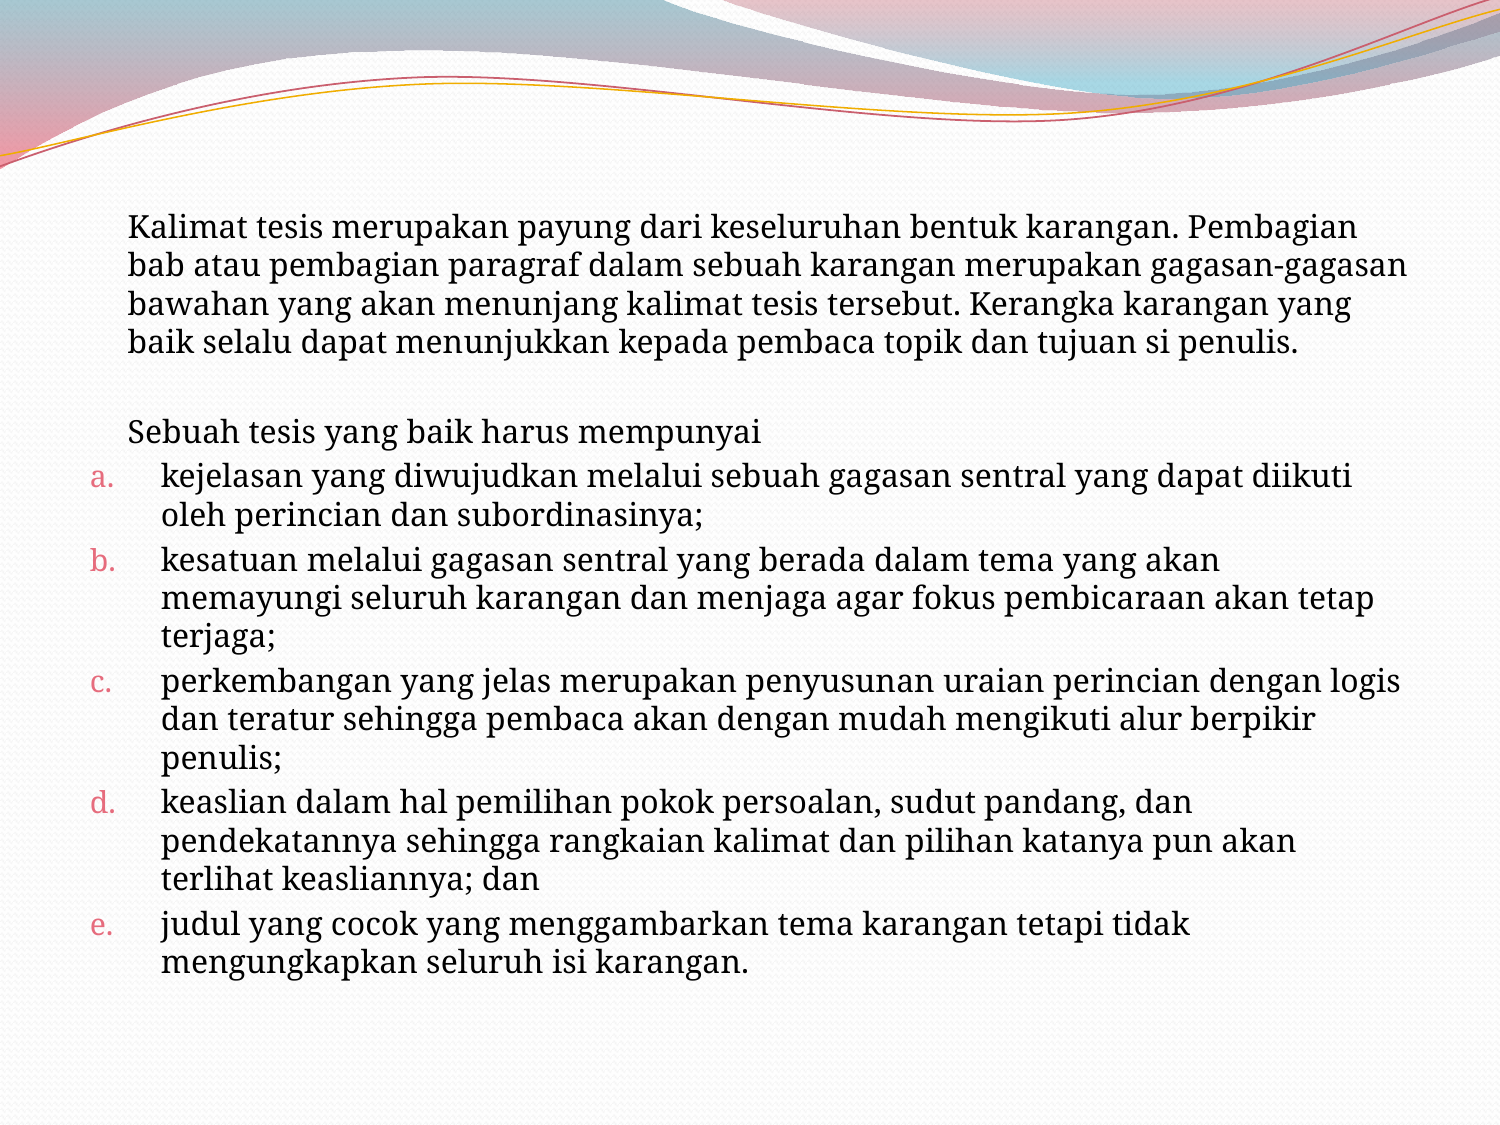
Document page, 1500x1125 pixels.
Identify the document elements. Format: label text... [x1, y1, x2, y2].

list Kalimat tesis merupakan payung dari keseluruhan bentuk karangan. Pembagian bab atau pembagian paragraf dalam sebuah karangan merupakan gagasan-gagasan bawahan yang akan menunjang kalimat tesis tersebut. Kerangka karangan yang baik selalu dapat menunjukkan kepada pembaca topik dan tujuan si penulis. Sebuah tesis yang baik harus mempunyai kejelasan yang diwujudkan melalui sebuah gagasan sentral yang dapat diikuti oleh perincian dan subordinasinya; kesatuan melalui gagasan sentral yang berada dalam tema yang akan memayungi seluruh karangan dan menjaga agar fokus pembicaraan akan tetap terjaga; perkembangan yang jelas merupakan penyusunan uraian perincian dengan logis dan teratur sehingga pembaca akan dengan mudah mengikuti alur berpikir penulis; keaslian dalam hal pemilihan pokok persoalan, sudut pandang, dan pendekatannya sehingga rangkaian kalimat dan pilihan katanya pun akan terlihat keasliannya; dan judul yang cocok yang menggambarkan tema karangan tetapi tidak mengungkapkan seluruh­ isi karangan. [75, 199, 1425, 1038]
